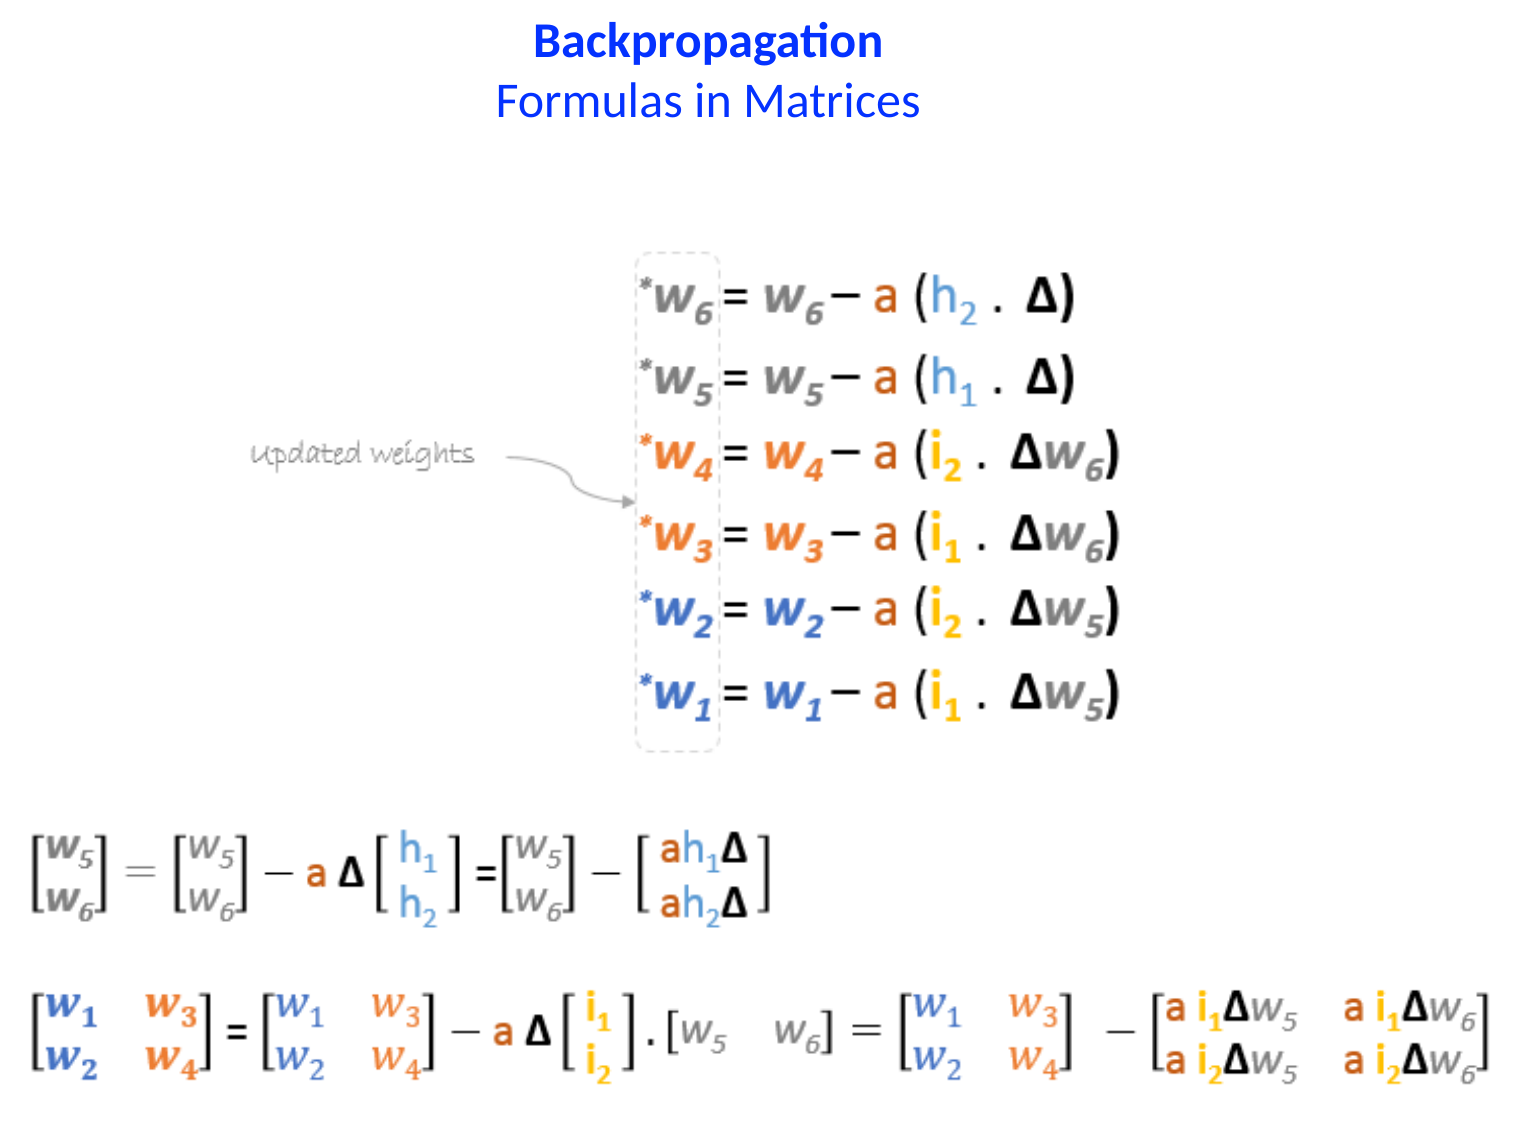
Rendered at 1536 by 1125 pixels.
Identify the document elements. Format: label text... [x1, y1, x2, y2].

picture [193, 173, 1274, 774]
text_box Backpropagation Formulas in Matrices [480, 0, 936, 135]
picture [0, 810, 1536, 1125]
